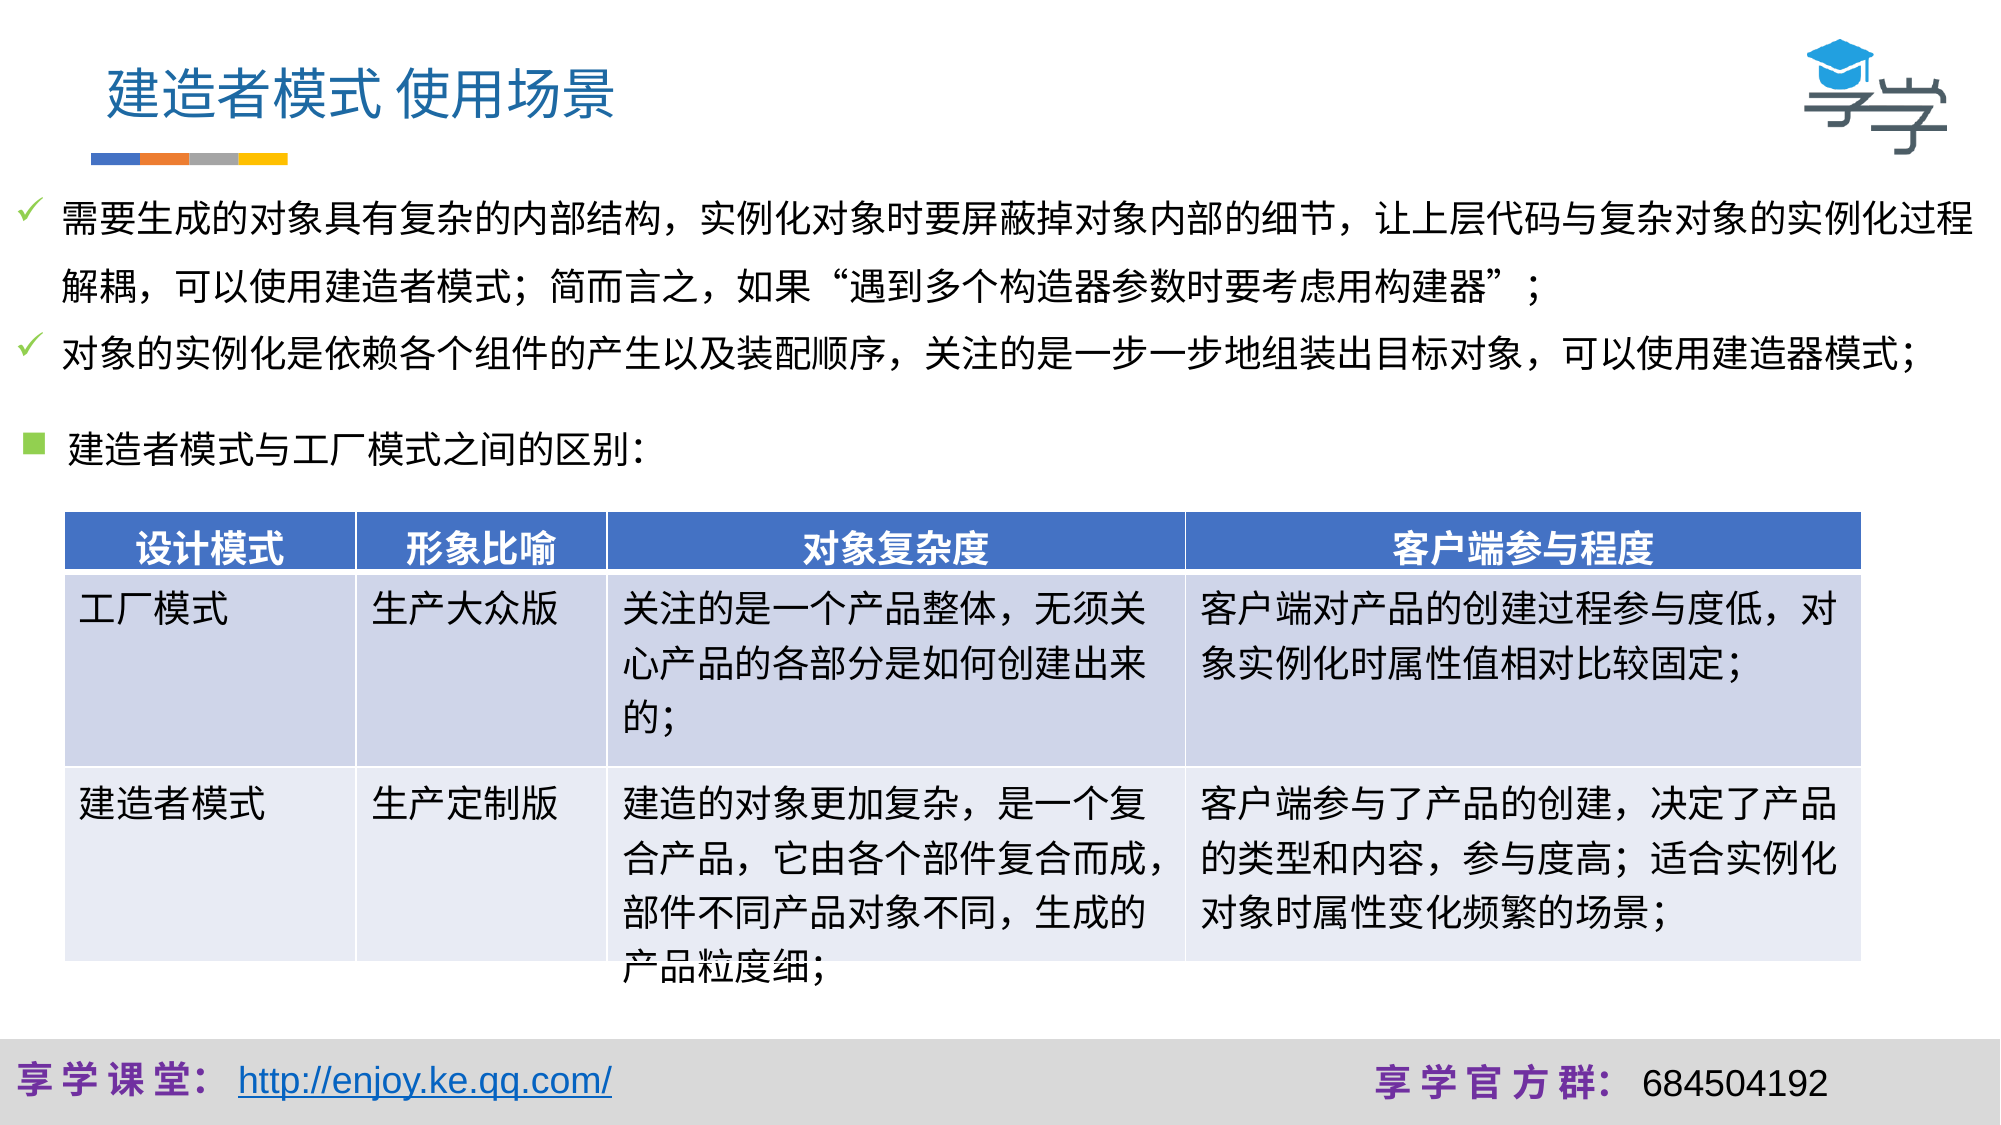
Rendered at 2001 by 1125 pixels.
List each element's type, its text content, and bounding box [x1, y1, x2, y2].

text_box 建造者模式与工厂模式之间的区别： [5, 396, 1995, 479]
table_cell 客户端参与了产品的创建，决定了产品的类型和内容，参与度高；适合实例化对象时属性变化频繁的场景； [1186, 768, 1861, 961]
table_header 客户端参与程度 [1186, 512, 1861, 569]
table_header 形象比喻 [357, 512, 606, 569]
text_box 建造者模式 使用场景 [105, 59, 1000, 127]
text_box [90, 152, 288, 166]
text_box 需要生成的对象具有复杂的内部结构，实例化对象时要屏蔽掉对象内部的细节，让上层代码与复杂对象的实例化过程解耦，可以使用建造者模式；简而言之，如果“遇到多个构造器参数时要考虑用构建器”； 对象的实例化是依赖各个组件的产生以及装配顺序，关注的是一步一步地组装出目标对象，可以使用建造器模式； [0, 165, 1989, 383]
table_cell 工厂模式 [65, 575, 355, 766]
table_cell 生产大众版 [357, 575, 606, 766]
table_header 设计模式 [65, 512, 355, 569]
picture [1799, 20, 1952, 165]
table_cell 客户端对产品的创建过程参与度低，对象实例化时属性值相对比较固定； [1186, 575, 1861, 766]
table_cell 关注的是一个产品整体，无须关心产品的各部分是如何创建出来的； [608, 575, 1185, 766]
table_cell 建造者模式 [65, 768, 355, 961]
table_cell 建造的对象更加复杂，是一个复合产品，它由各个部件复合而成，部件不同产品对象不同，生成的产品粒度细； [608, 768, 1185, 961]
table_cell 生产定制版 [357, 768, 606, 961]
table_header 对象复杂度 [608, 512, 1185, 569]
